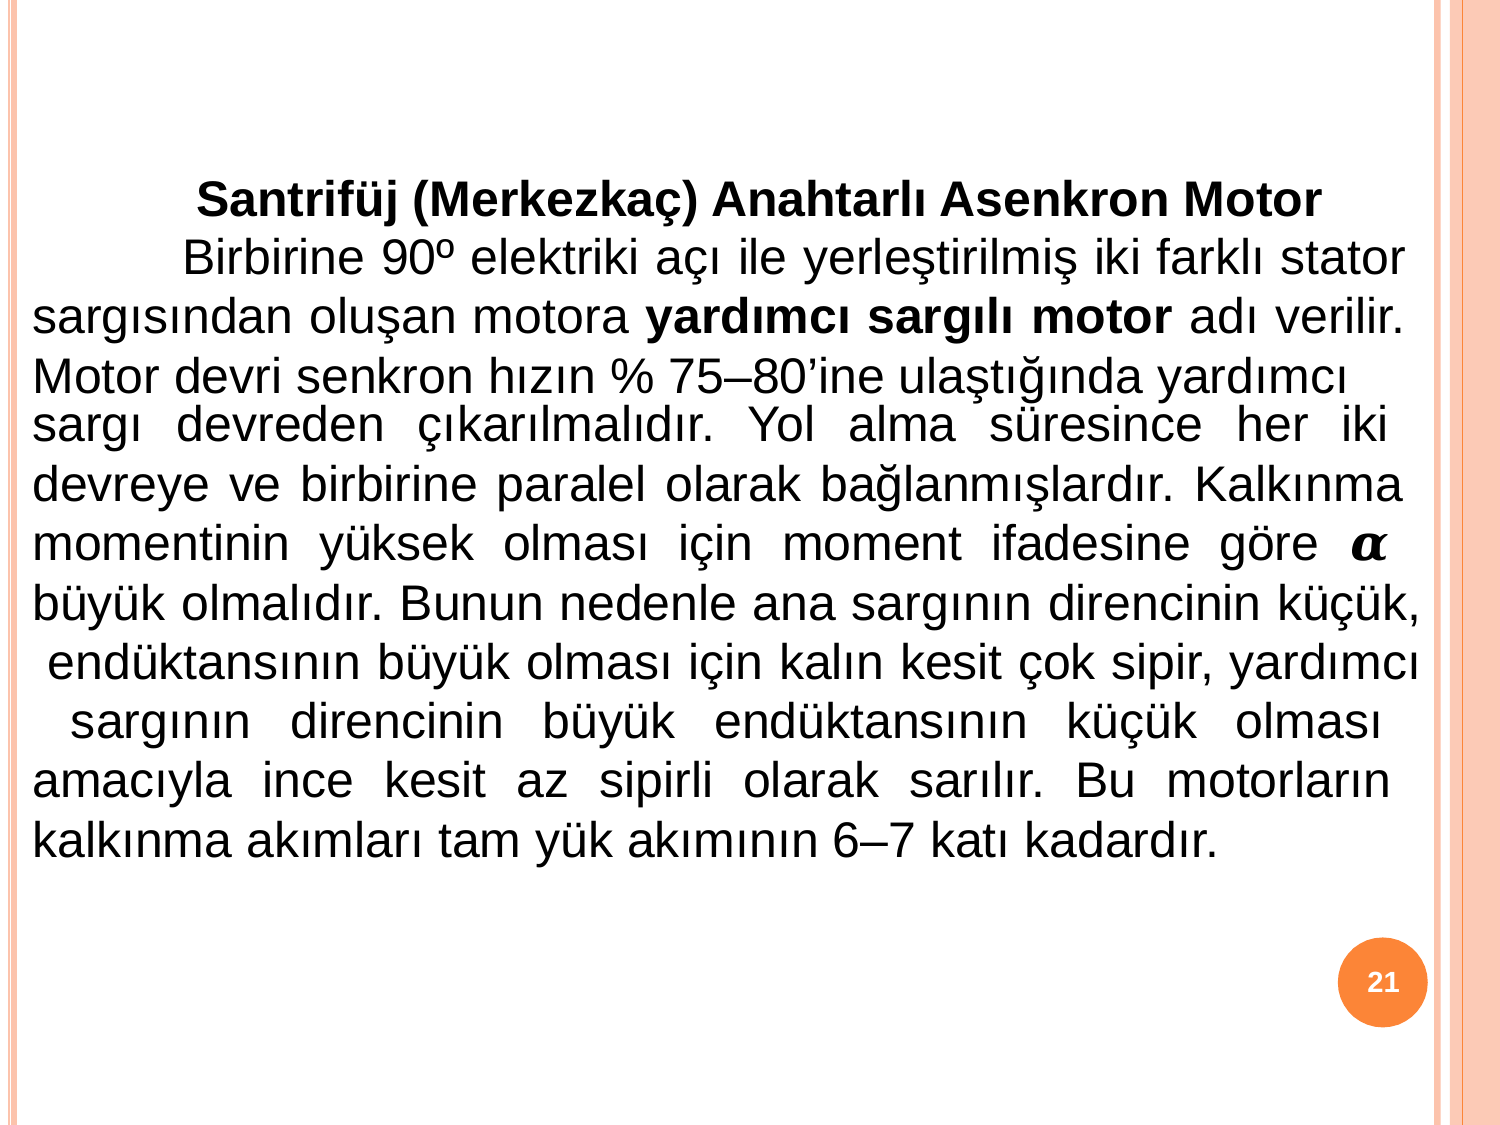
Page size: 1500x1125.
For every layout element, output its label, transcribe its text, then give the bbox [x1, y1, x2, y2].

text_box [1463, 0, 1500, 1125]
text_box 21 [1365, 961, 1403, 1001]
title Santrifüj (Merkezkaç) Anahtarlı Asenkron Motor Birbirine 90º elektriki açı ile yerleştirilmiş iki farklı stator sargısından oluşan motora yardımcı sargılı motor adı verilir. Motor devri senkron hızın % 75–80’ine ulaştığında yardımcı [30, 153, 1424, 392]
text_box [1449, 0, 1462, 1125]
text_box sargı devreden çıkarılmalıdır. Yol alma süresince her iki devreye ve birbirine paralel olarak bağlanmışlardır. Kalkınma momentinin yüksek olması için moment ifadesine göre 𝜶 büyük olmalıdır. Bunun nedenle ana sargının direncinin küçük, endüktansının büyük olması için kalın kesit çok sipir, yardımcı sargının direncinin büyük endüktansının küçük olması amacıyla ince kesit az sipirli olarak sarılır. Bu motorların kalkınma akımları tam yük akımının 6–7 katı kadardır. [30, 392, 1424, 876]
